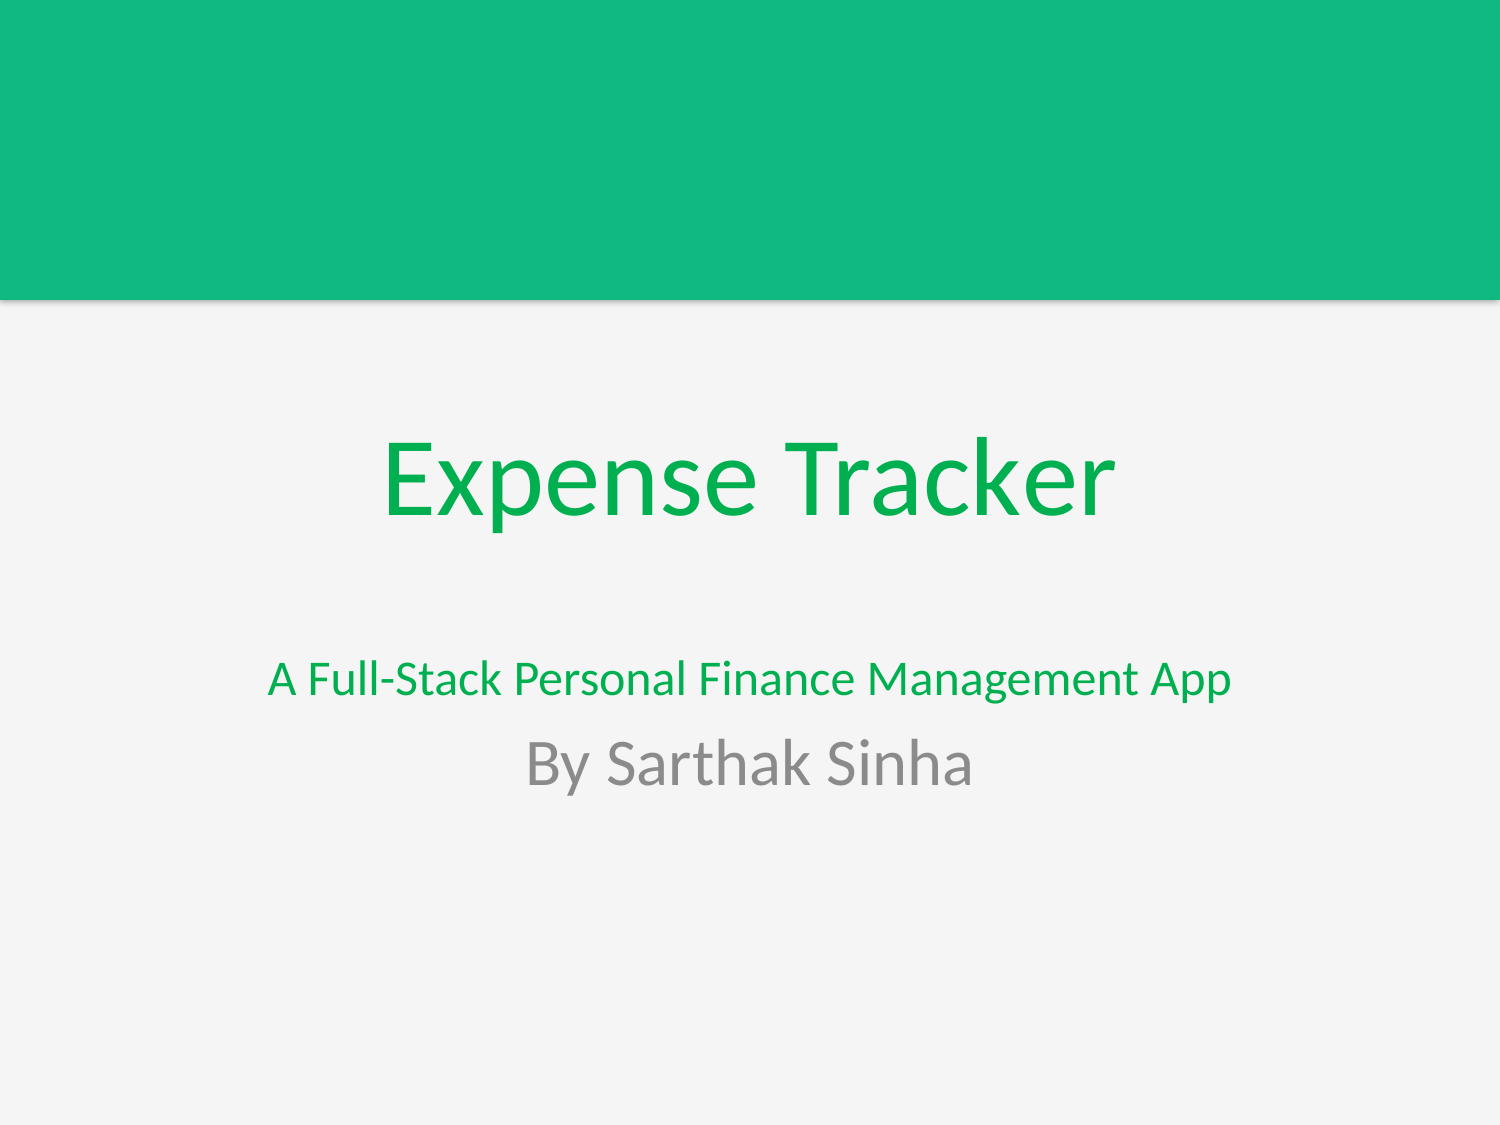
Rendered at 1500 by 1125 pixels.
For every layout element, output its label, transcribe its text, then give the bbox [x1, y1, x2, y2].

text_box [0, 0, 1500, 301]
title Expense Tracker [112, 349, 1388, 591]
subtitle A Full-Stack Personal Finance Management App By Sarthak Sinha [225, 637, 1275, 925]
